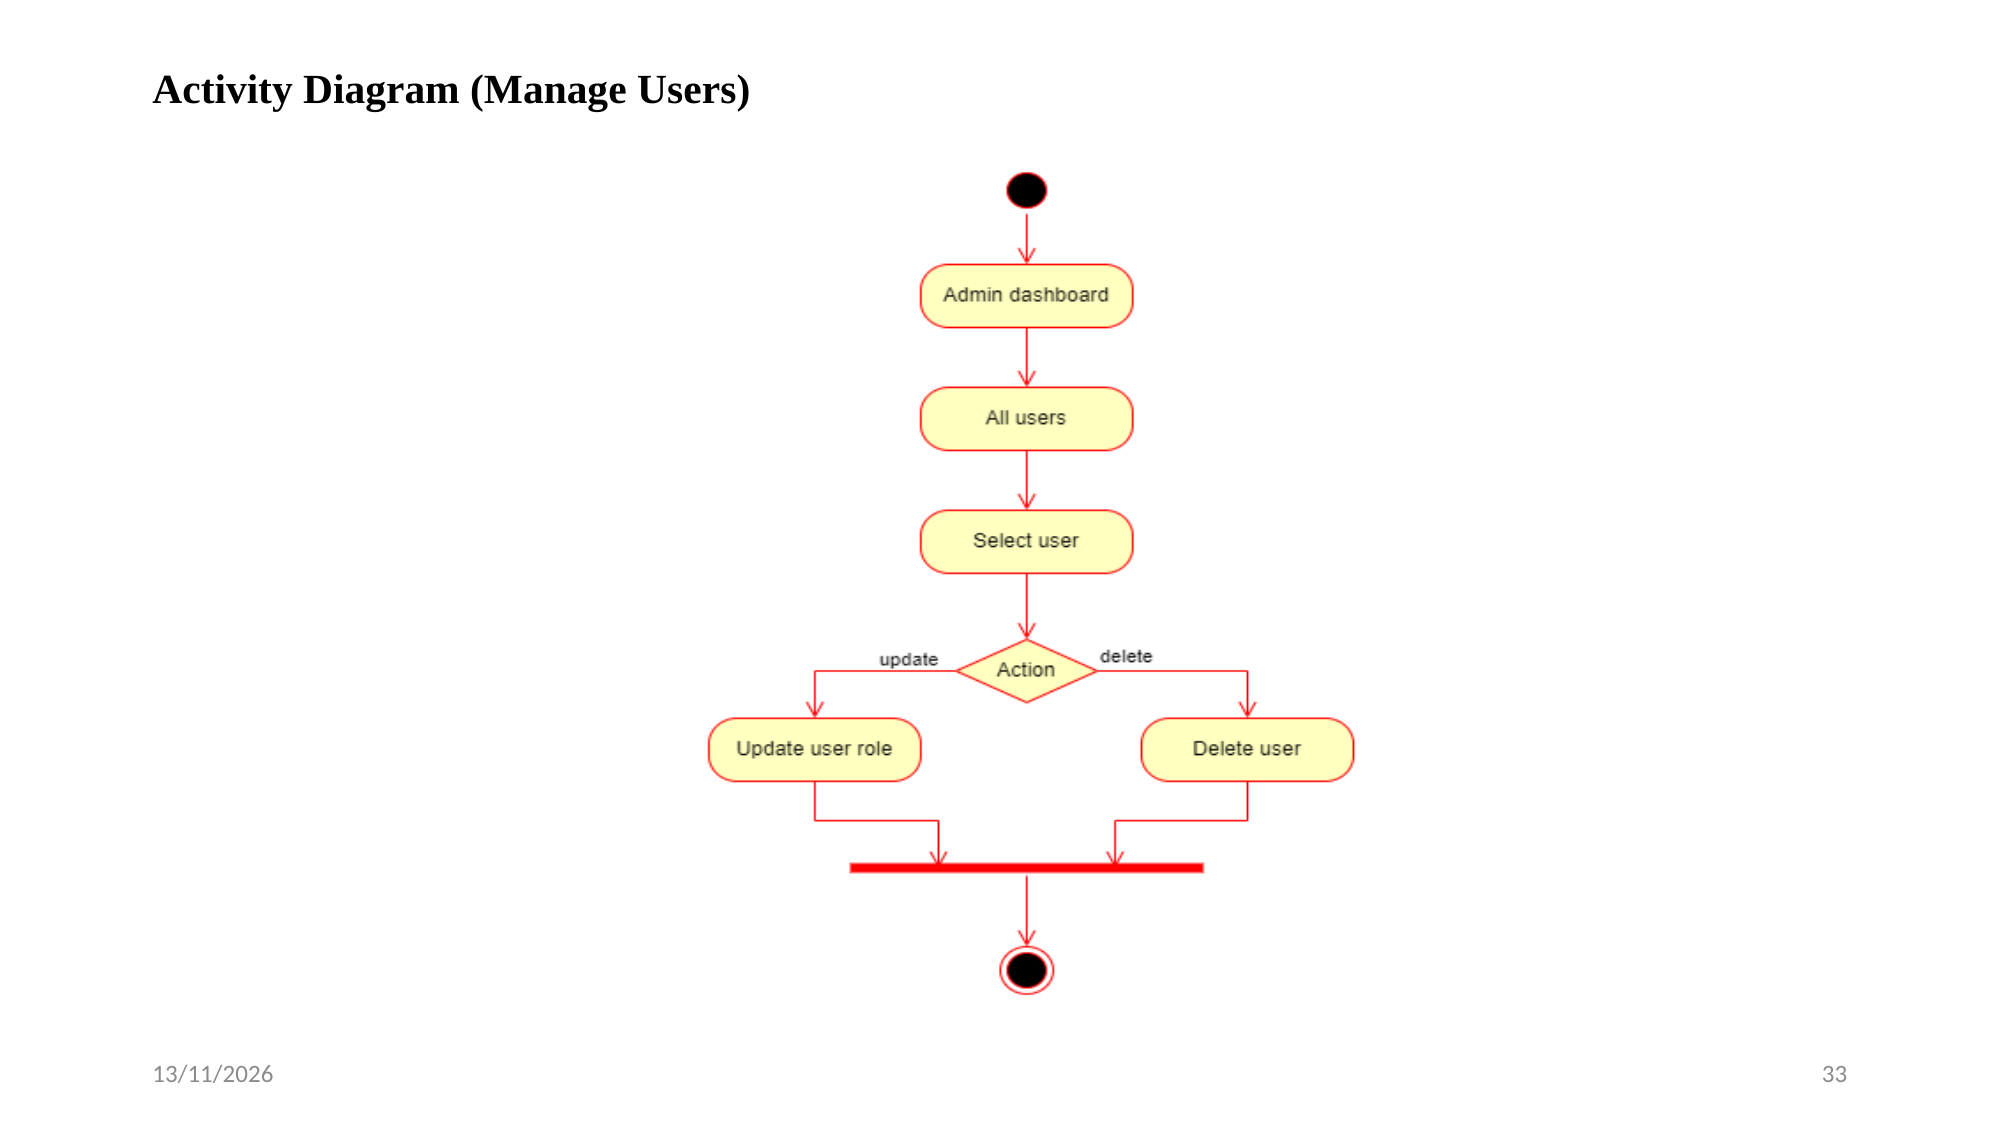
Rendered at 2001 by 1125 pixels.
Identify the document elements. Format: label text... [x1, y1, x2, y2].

slide_number 33 [1412, 1042, 1863, 1103]
title Activity Diagram (Manage Users) [137, 59, 1863, 120]
picture [588, 143, 1473, 1041]
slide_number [137, 1042, 588, 1103]
